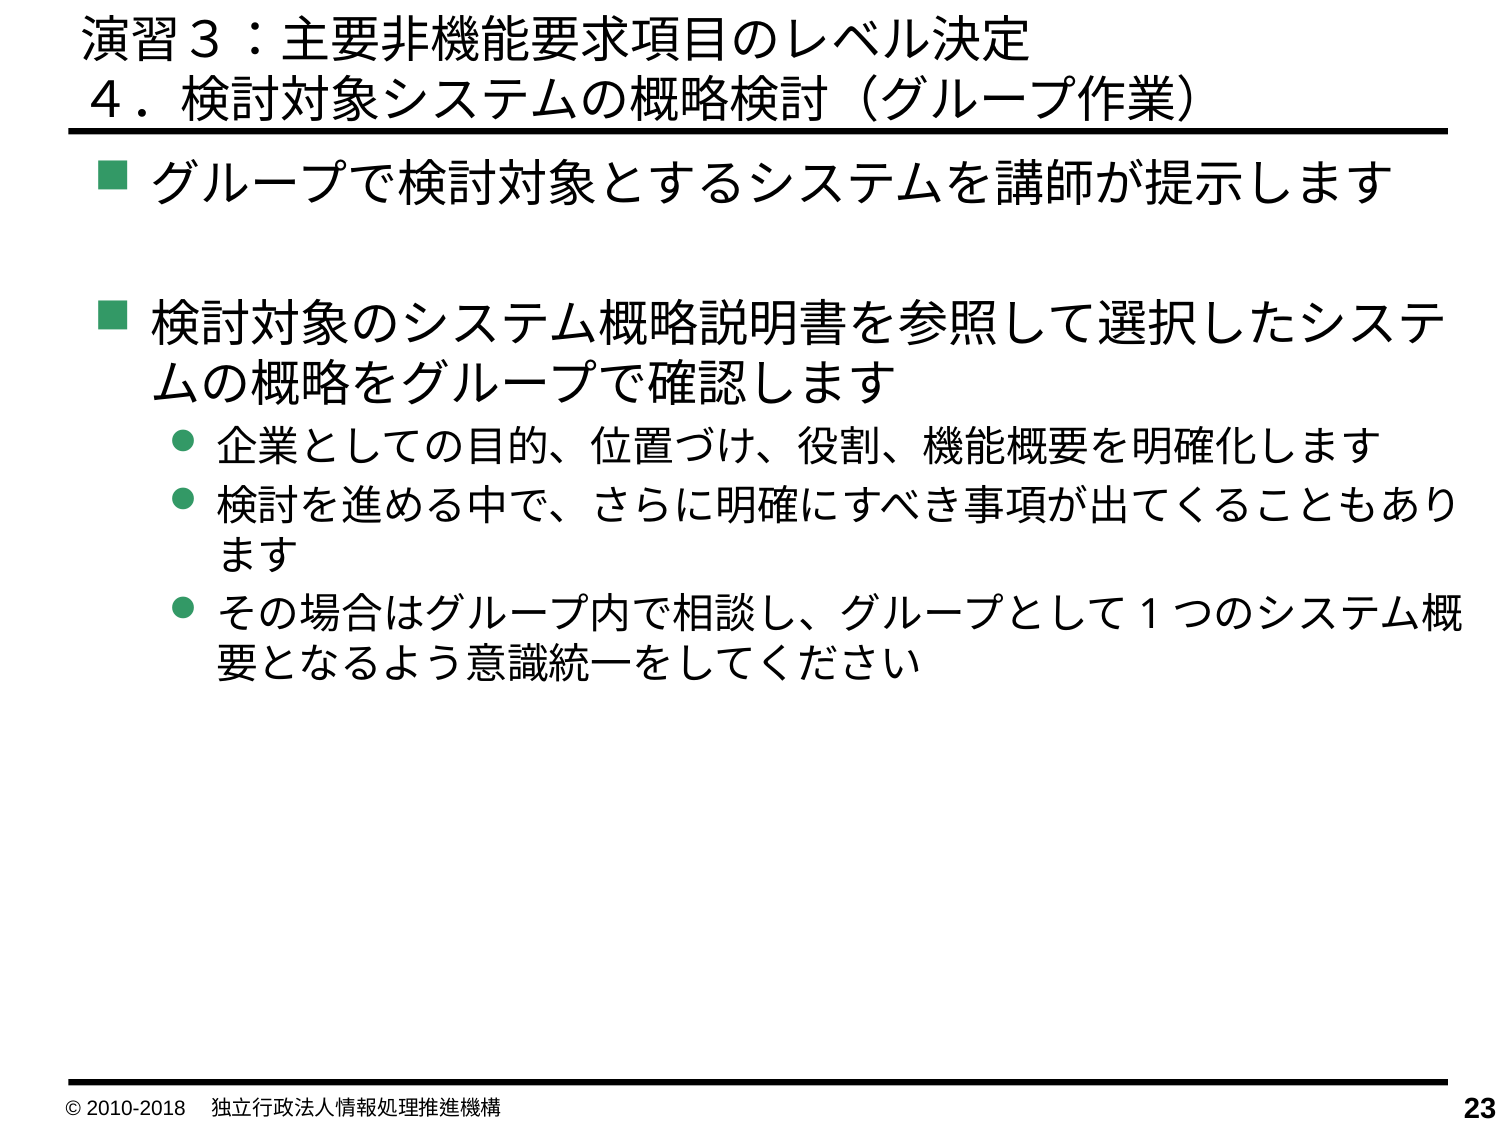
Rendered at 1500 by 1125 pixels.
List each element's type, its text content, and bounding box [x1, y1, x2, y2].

text_box 演習３：主要非機能要求項目のレベル決定 ４．検討対象システムの概略検討（グループ作業） [66, 0, 1374, 135]
text_box グループで検討対象とするシステムを講師が提示します 検討対象のシステム概略説明書を参照して選択したシステムの概略をグループで確認します 企業としての目的、位置づけ、役割、機能概要を明確化します 検討を進める中で、さらに明確にすべき事項が出てくることもあります その場合はグループ内で相談し、グループとして1つのシステム概要となるよう意識統一をしてください [79, 144, 1480, 1063]
